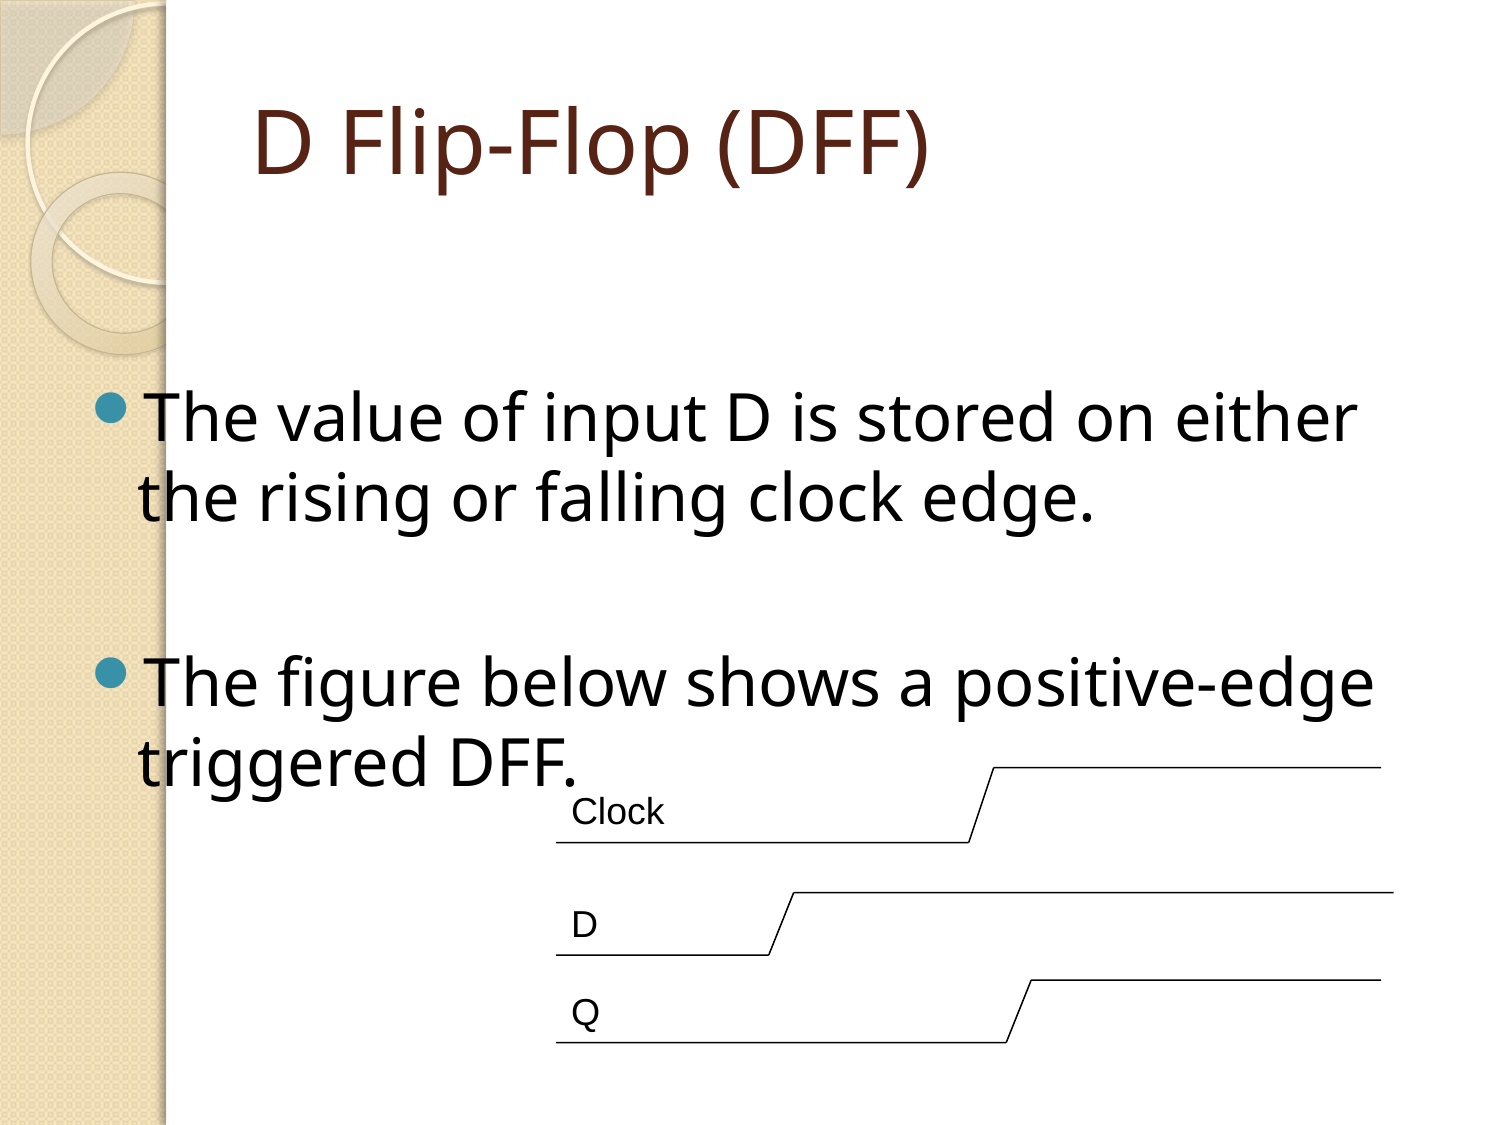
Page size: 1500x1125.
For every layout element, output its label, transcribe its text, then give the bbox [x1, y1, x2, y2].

title D Flip-Flop (DFF) [235, 45, 1466, 233]
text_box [555, 767, 1394, 1043]
list The value of input D is stored on either the rising or falling clock edge. The figure below shows a positive-edge triggered DFF. [62, 275, 1425, 988]
